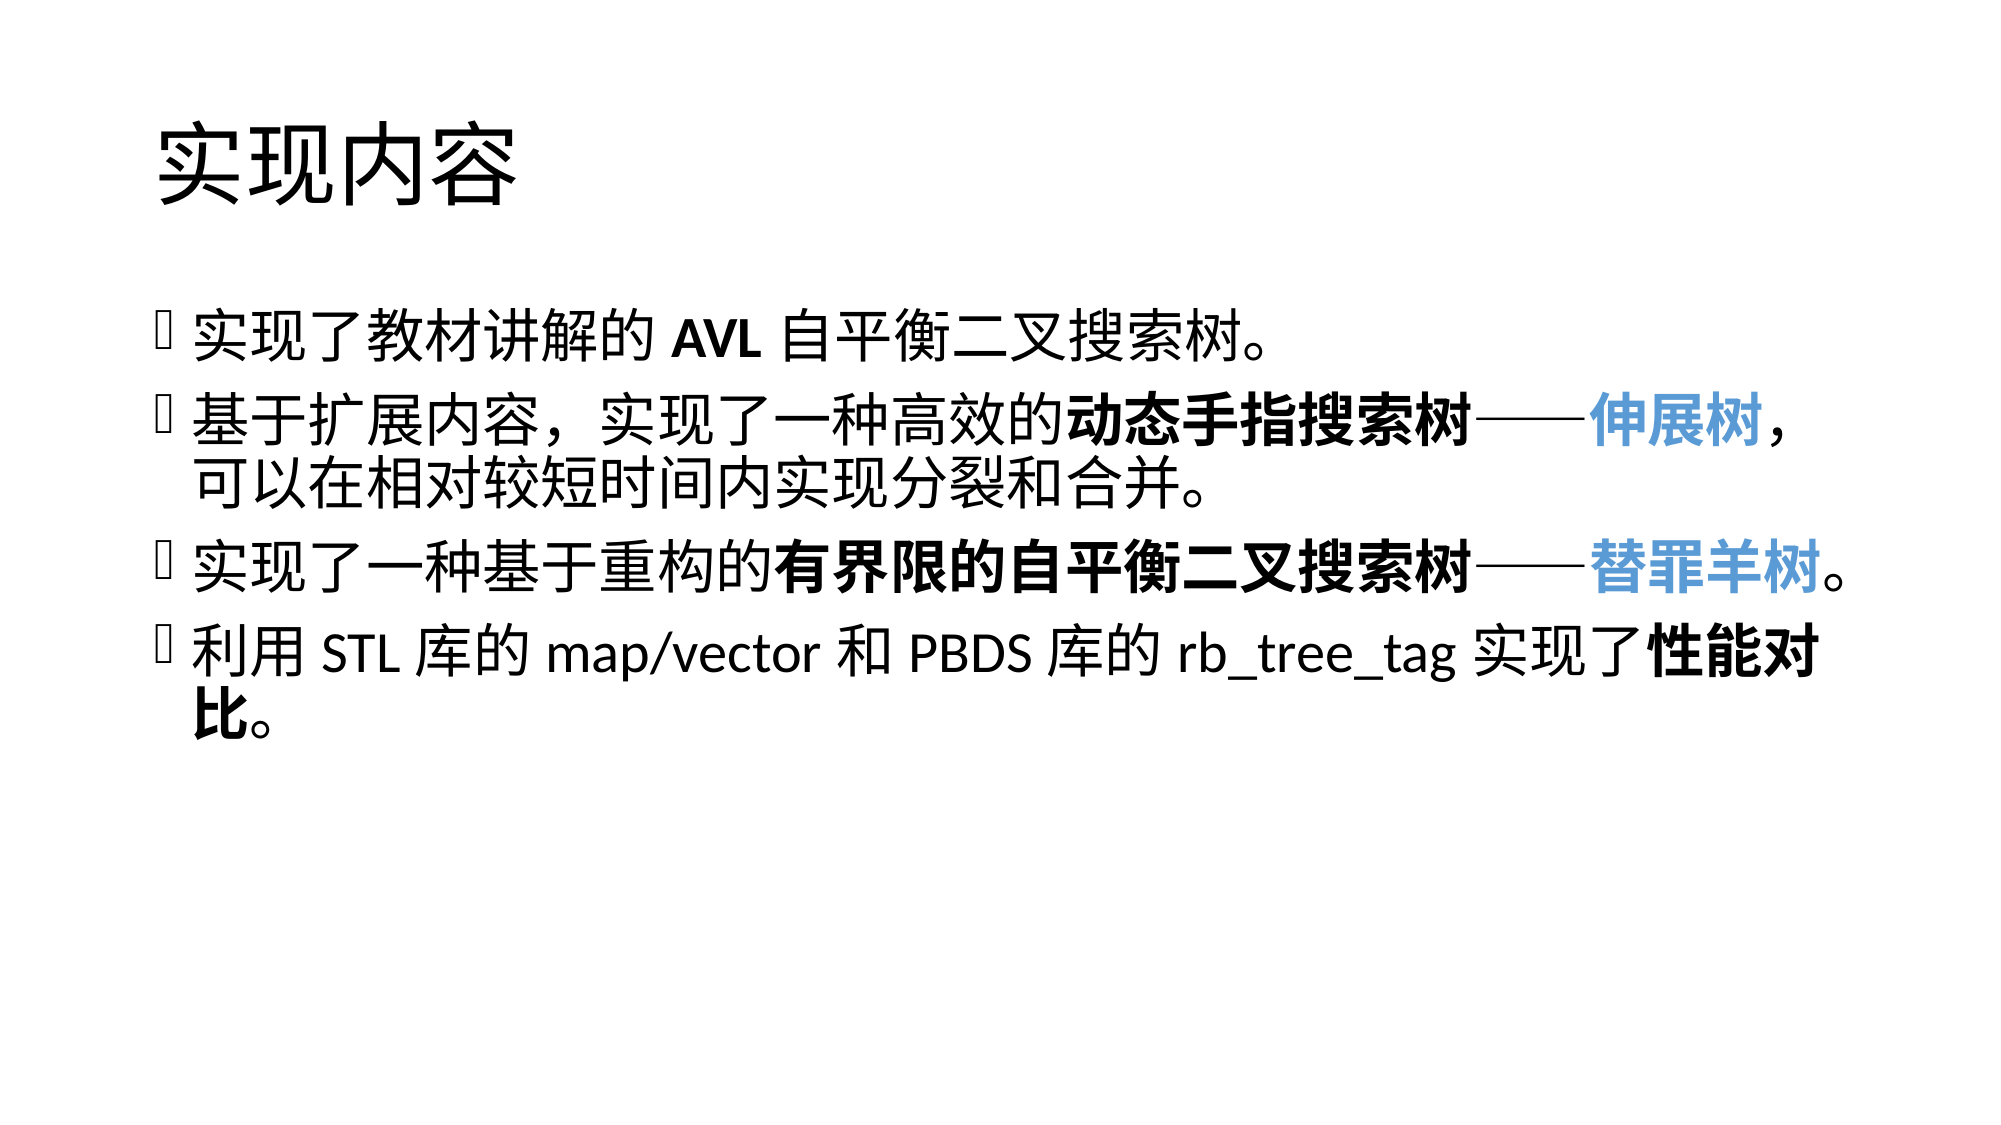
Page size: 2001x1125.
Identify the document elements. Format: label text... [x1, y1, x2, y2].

title 实现内容 [138, 60, 1864, 278]
list 实现了教材讲解的AVL自平衡二叉搜索树。 基于扩展内容，实现了一种高效的动态手指搜索树——伸展树， 可以在相对较短时间内实现分裂和合并。 实现了一种基于重构的有界限的自平衡二叉搜索树——替罪羊树。 利用STL库的map/vector和PBDS库的rb_tree_tag实现了性能对比。 [138, 299, 1864, 1014]
